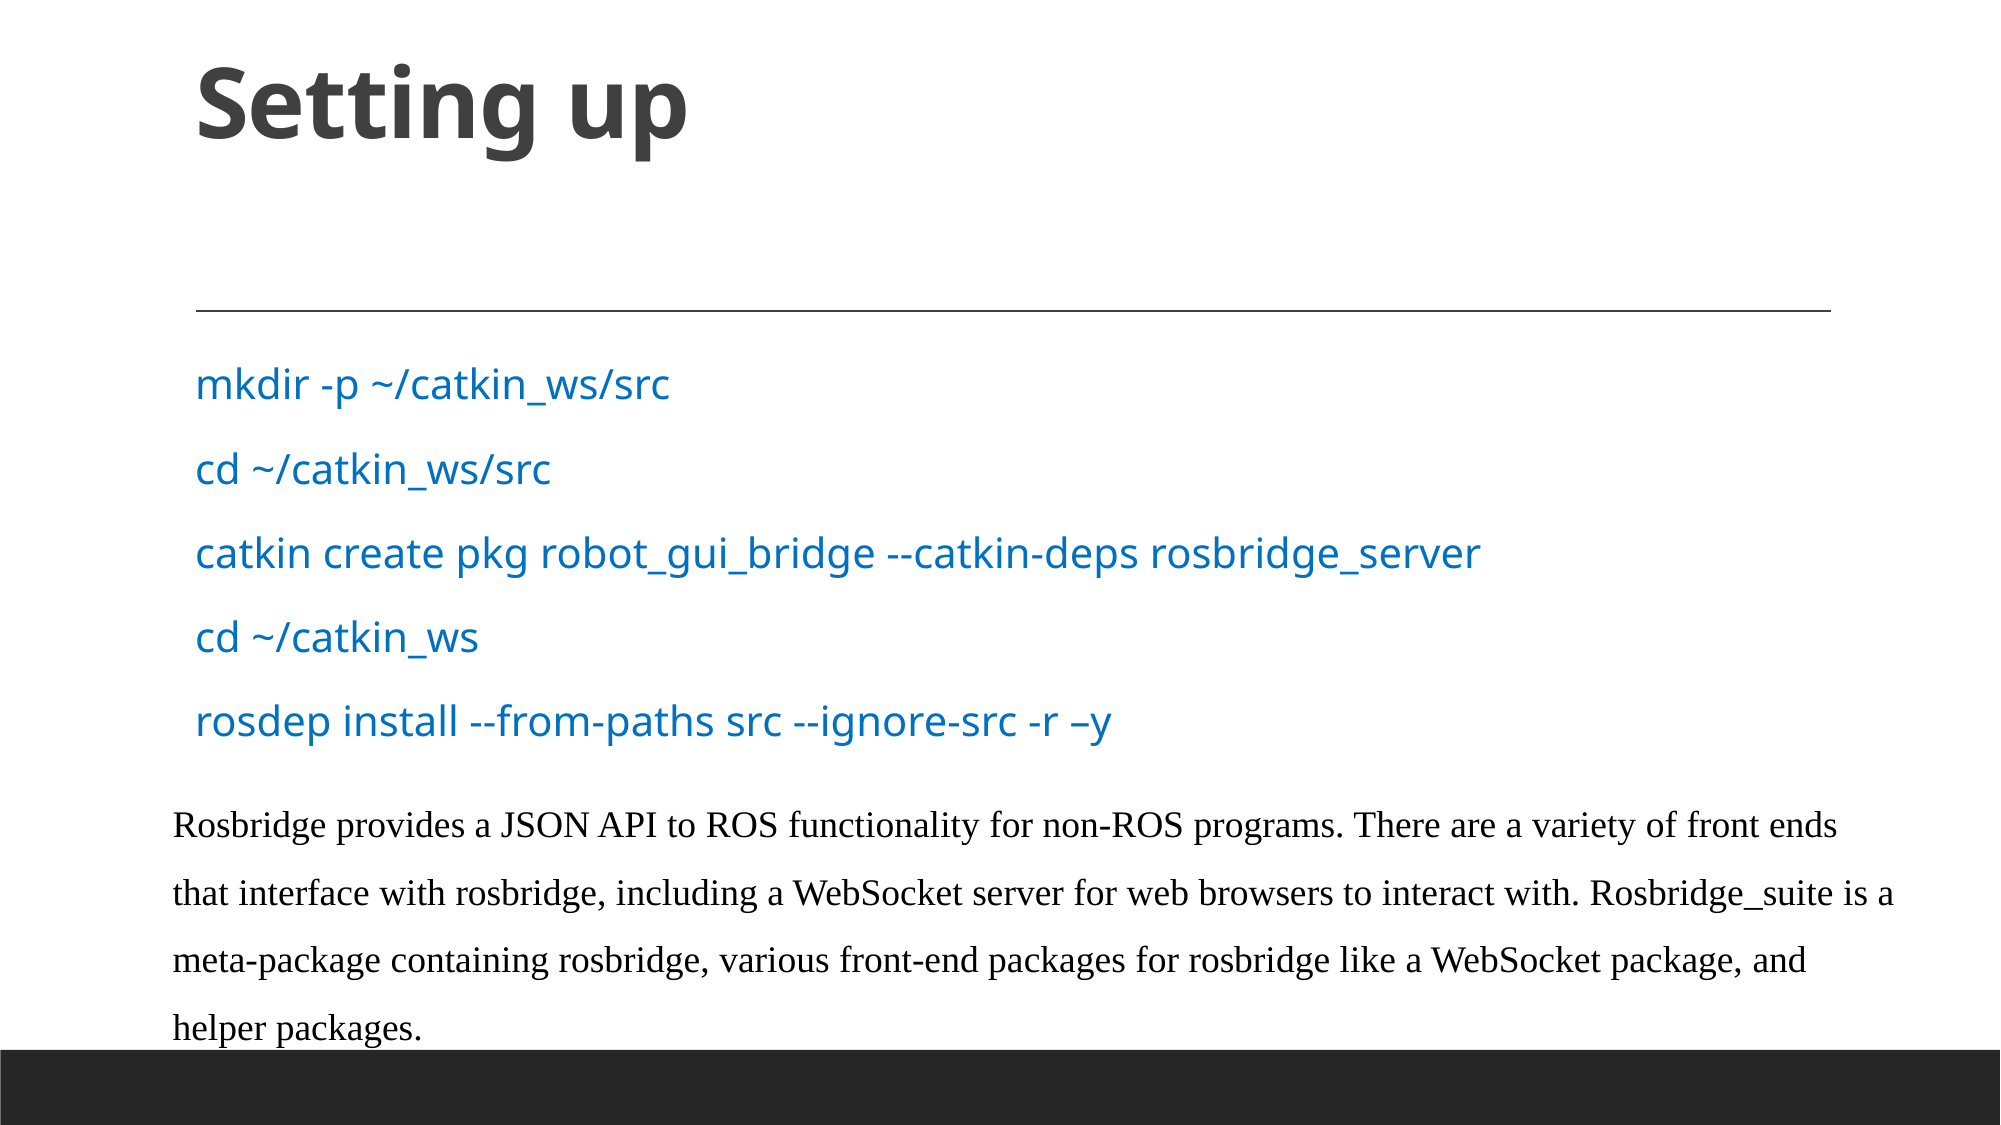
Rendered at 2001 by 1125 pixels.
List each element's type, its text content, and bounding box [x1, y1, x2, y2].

title Setting up [180, 47, 1830, 285]
list mkdir -p ~/catkin_ws/src cd ~/catkin_ws/src catkin create pkg robot_gui_bridge --catkin-deps rosbridge_server cd ~/catkin_ws rosdep install --from-paths src --ignore-src -r –y [180, 345, 1830, 725]
text_box Rosbridge provides a JSON API to ROS functionality for non-ROS programs. There are a variety of front ends that interface with rosbridge, including a WebSocket server for web browsers to interact with. Rosbridge_suite is a meta-package containing rosbridge, various front-end packages for rosbridge like a WebSocket package, and helper packages. [157, 725, 1917, 1055]
